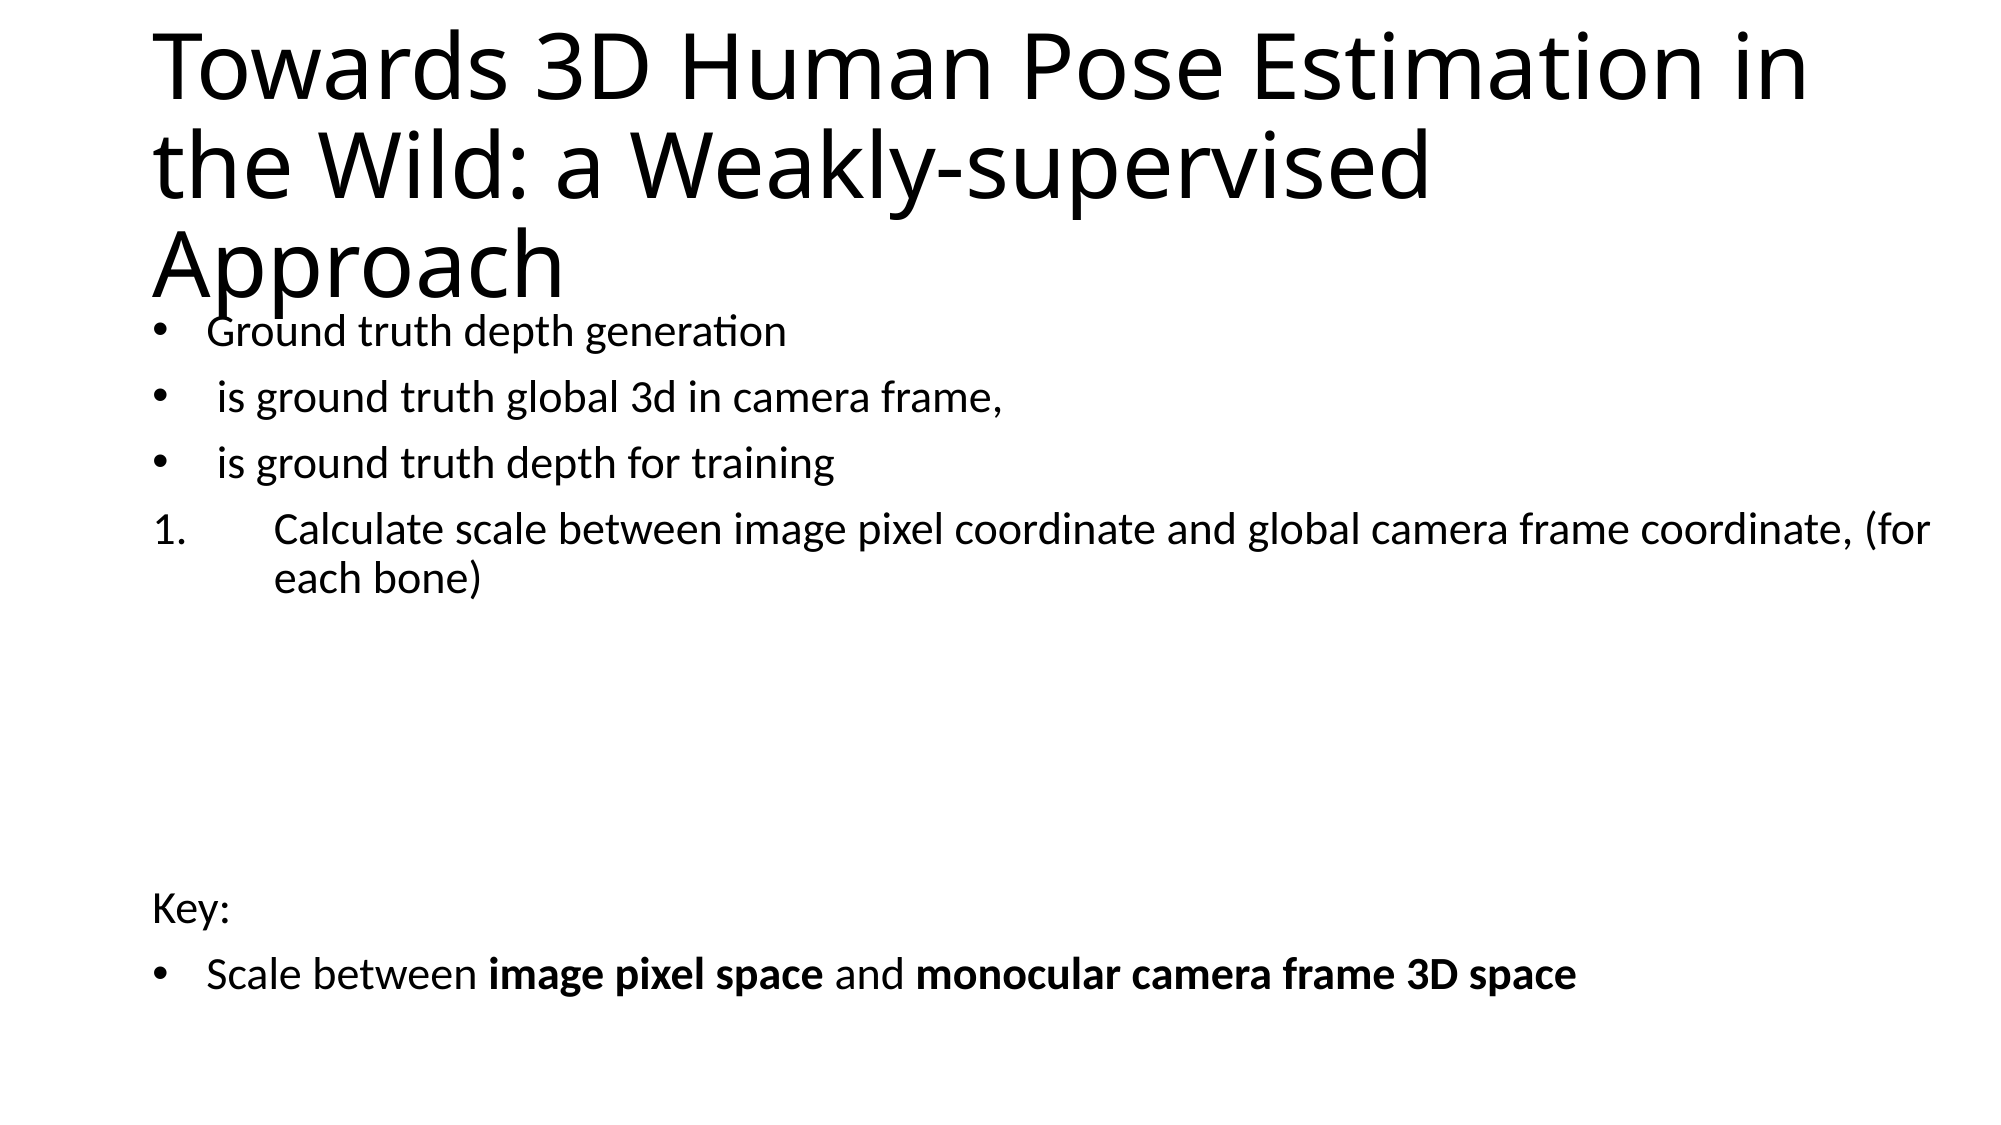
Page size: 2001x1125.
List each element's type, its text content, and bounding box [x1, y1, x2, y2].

title Towards 3D Human Pose Estimation in the Wild: a Weakly-supervised Approach [137, 59, 1863, 278]
